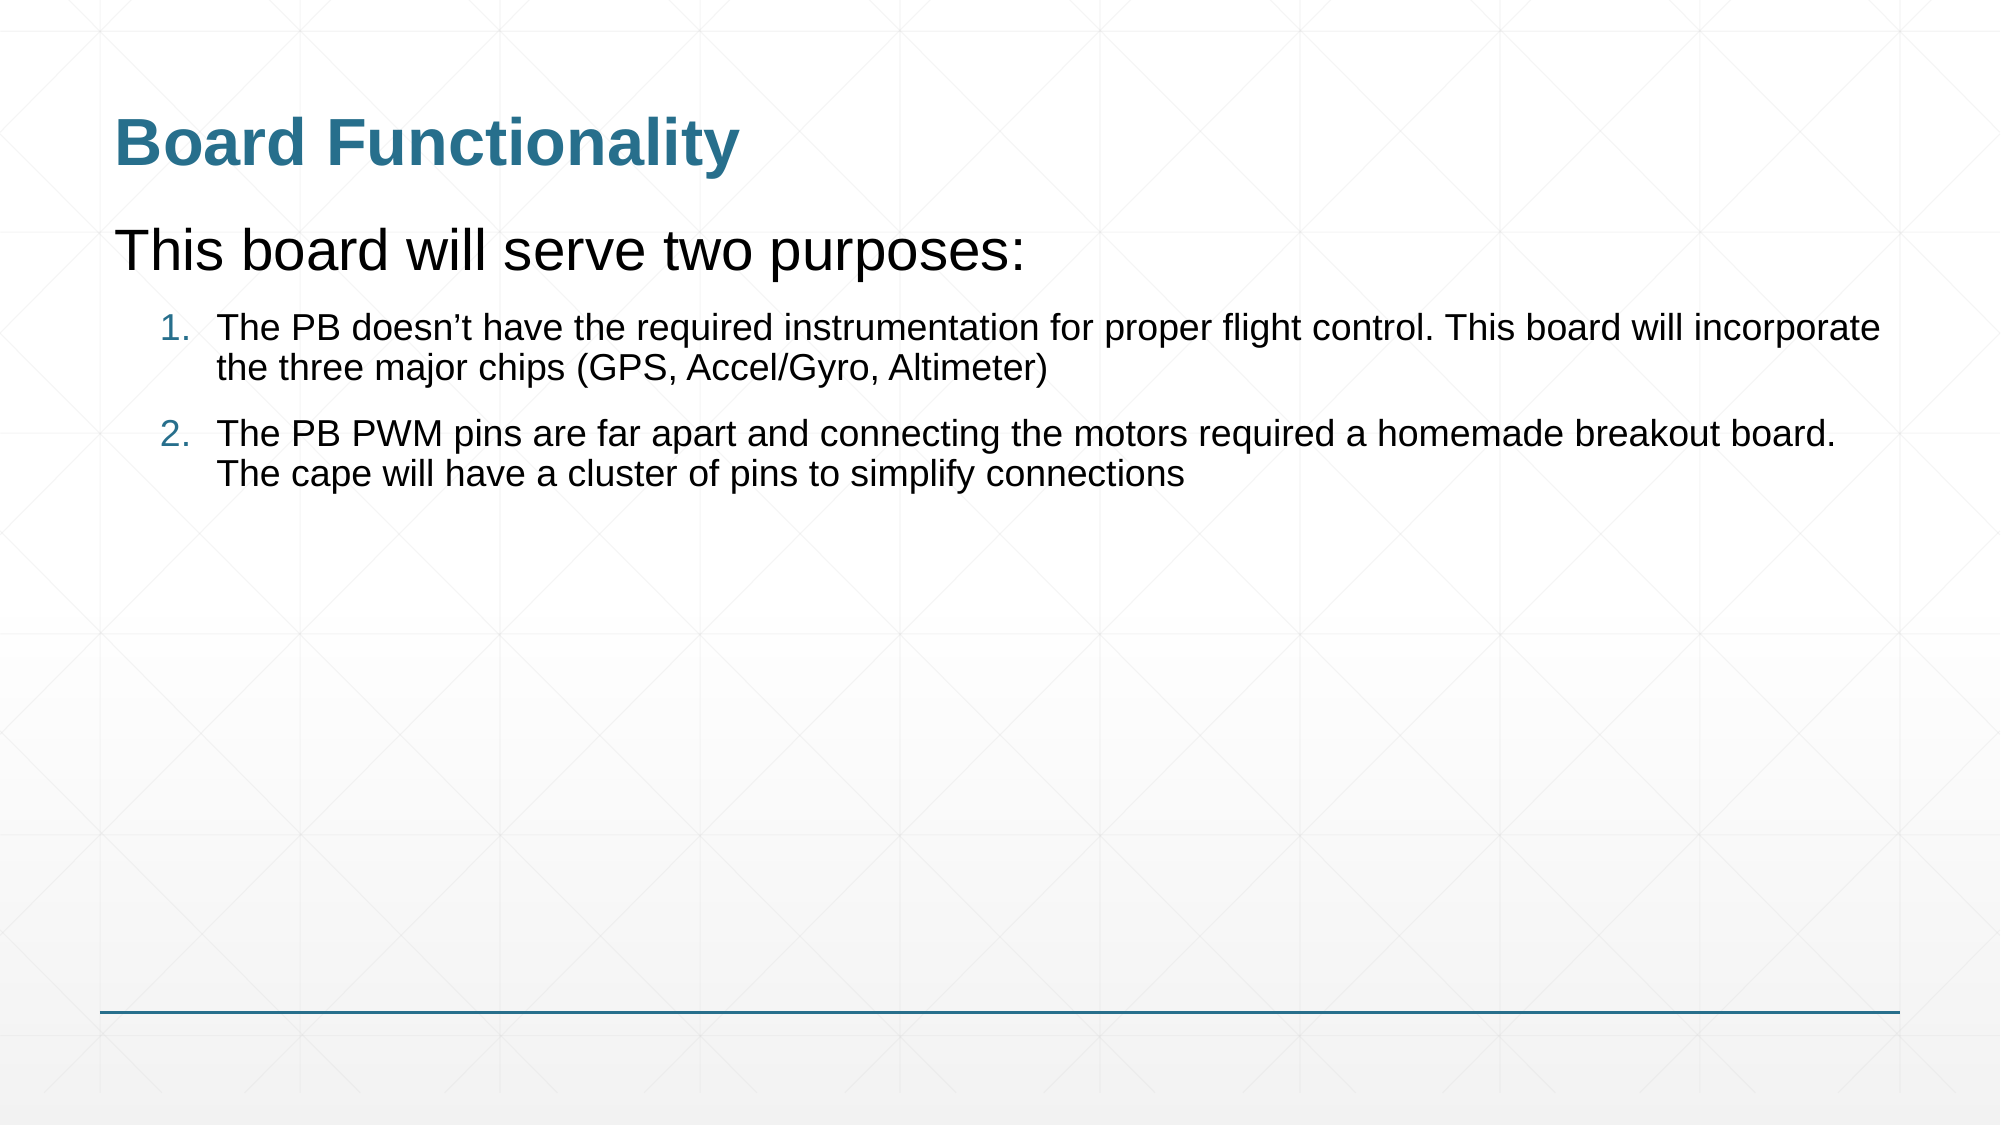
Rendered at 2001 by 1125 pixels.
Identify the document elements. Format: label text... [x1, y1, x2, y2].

list This board will serve two purposes: The PB doesn’t have the required instrumentation for proper flight control. This board will incorporate the three major chips (GPS, Accel/Gyro, Altimeter) The PB PWM pins are far apart and connecting the motors required a homemade breakout board. The cape will have a cluster of pins to simplify connections [99, 212, 1900, 988]
title Board Functionality [99, 37, 1900, 188]
